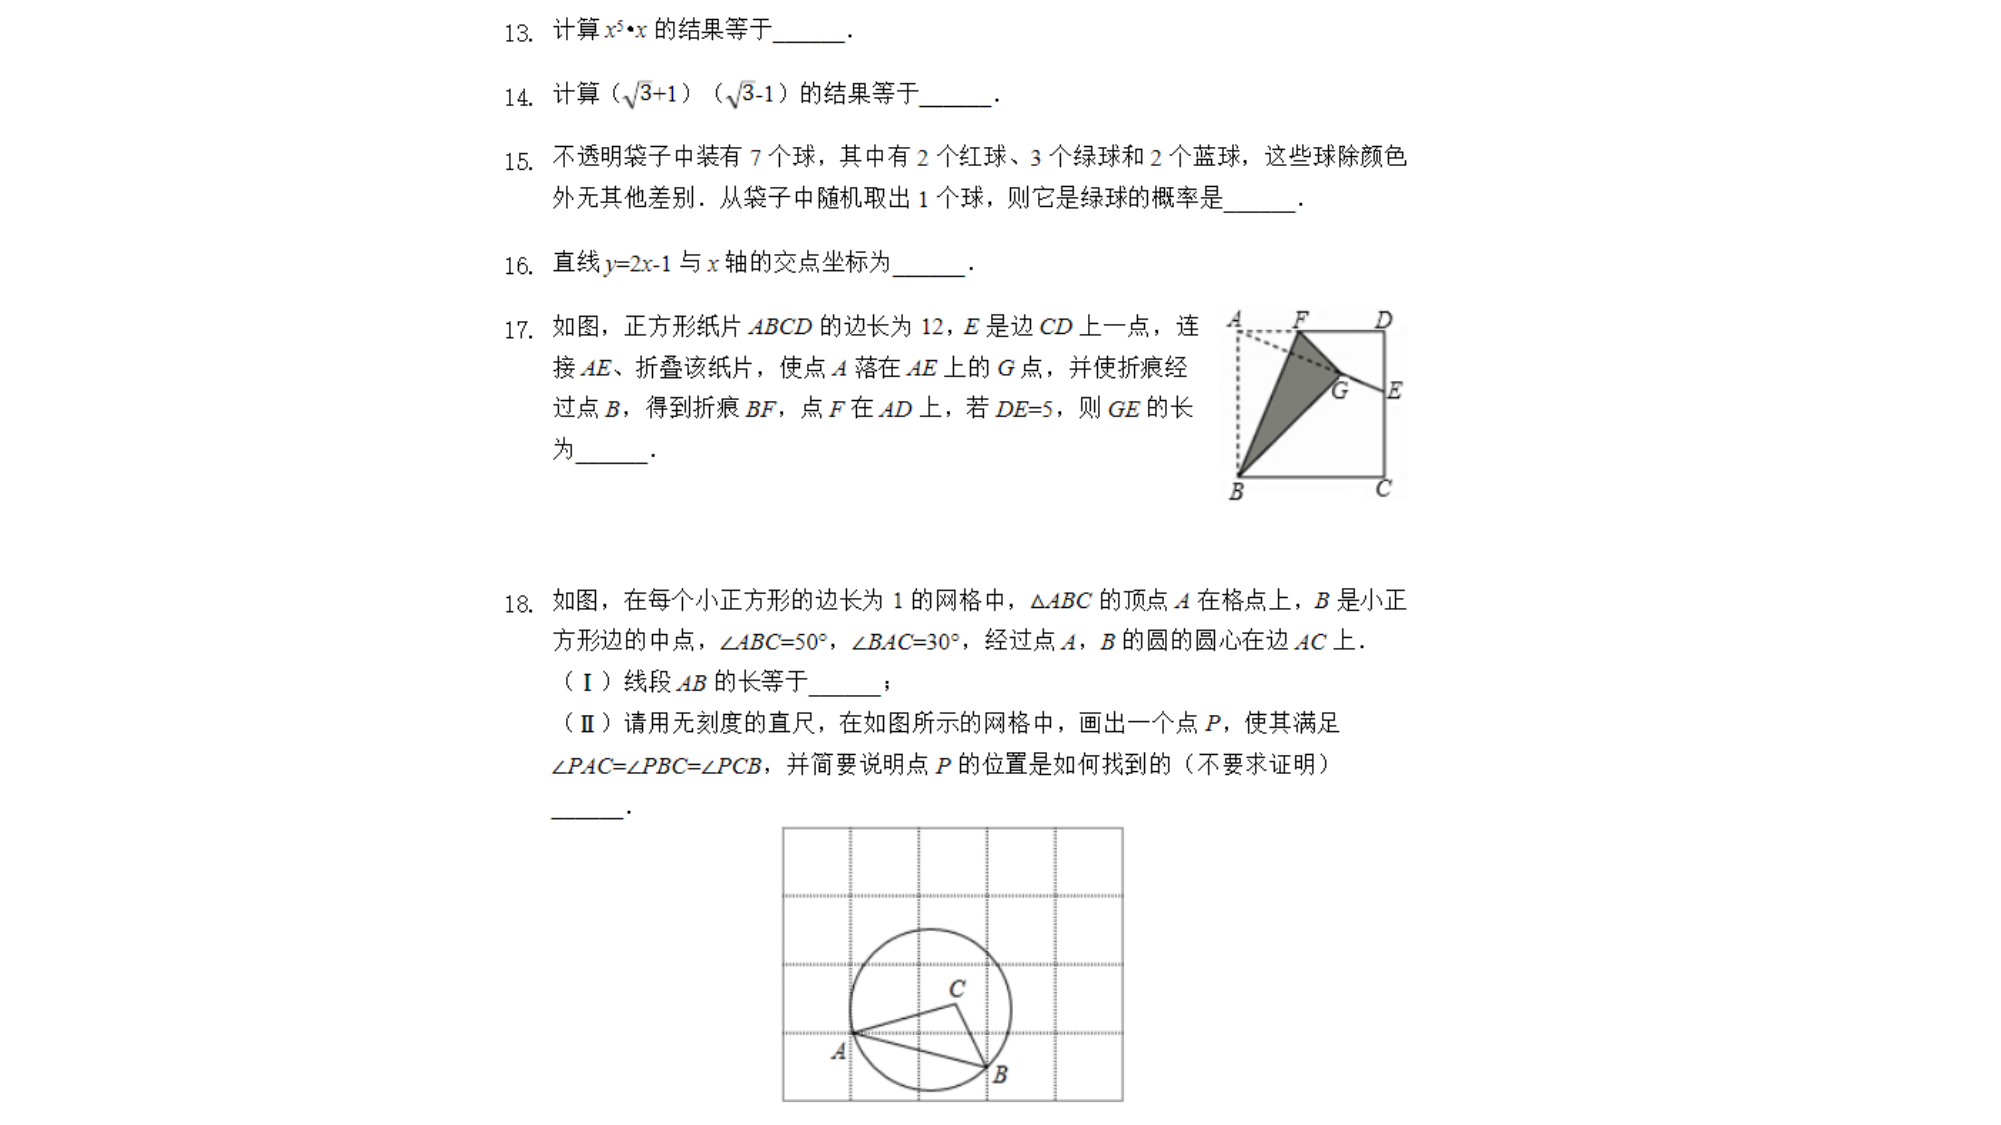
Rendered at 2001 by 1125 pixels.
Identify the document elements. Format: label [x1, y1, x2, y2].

picture [478, 0, 1522, 1125]
